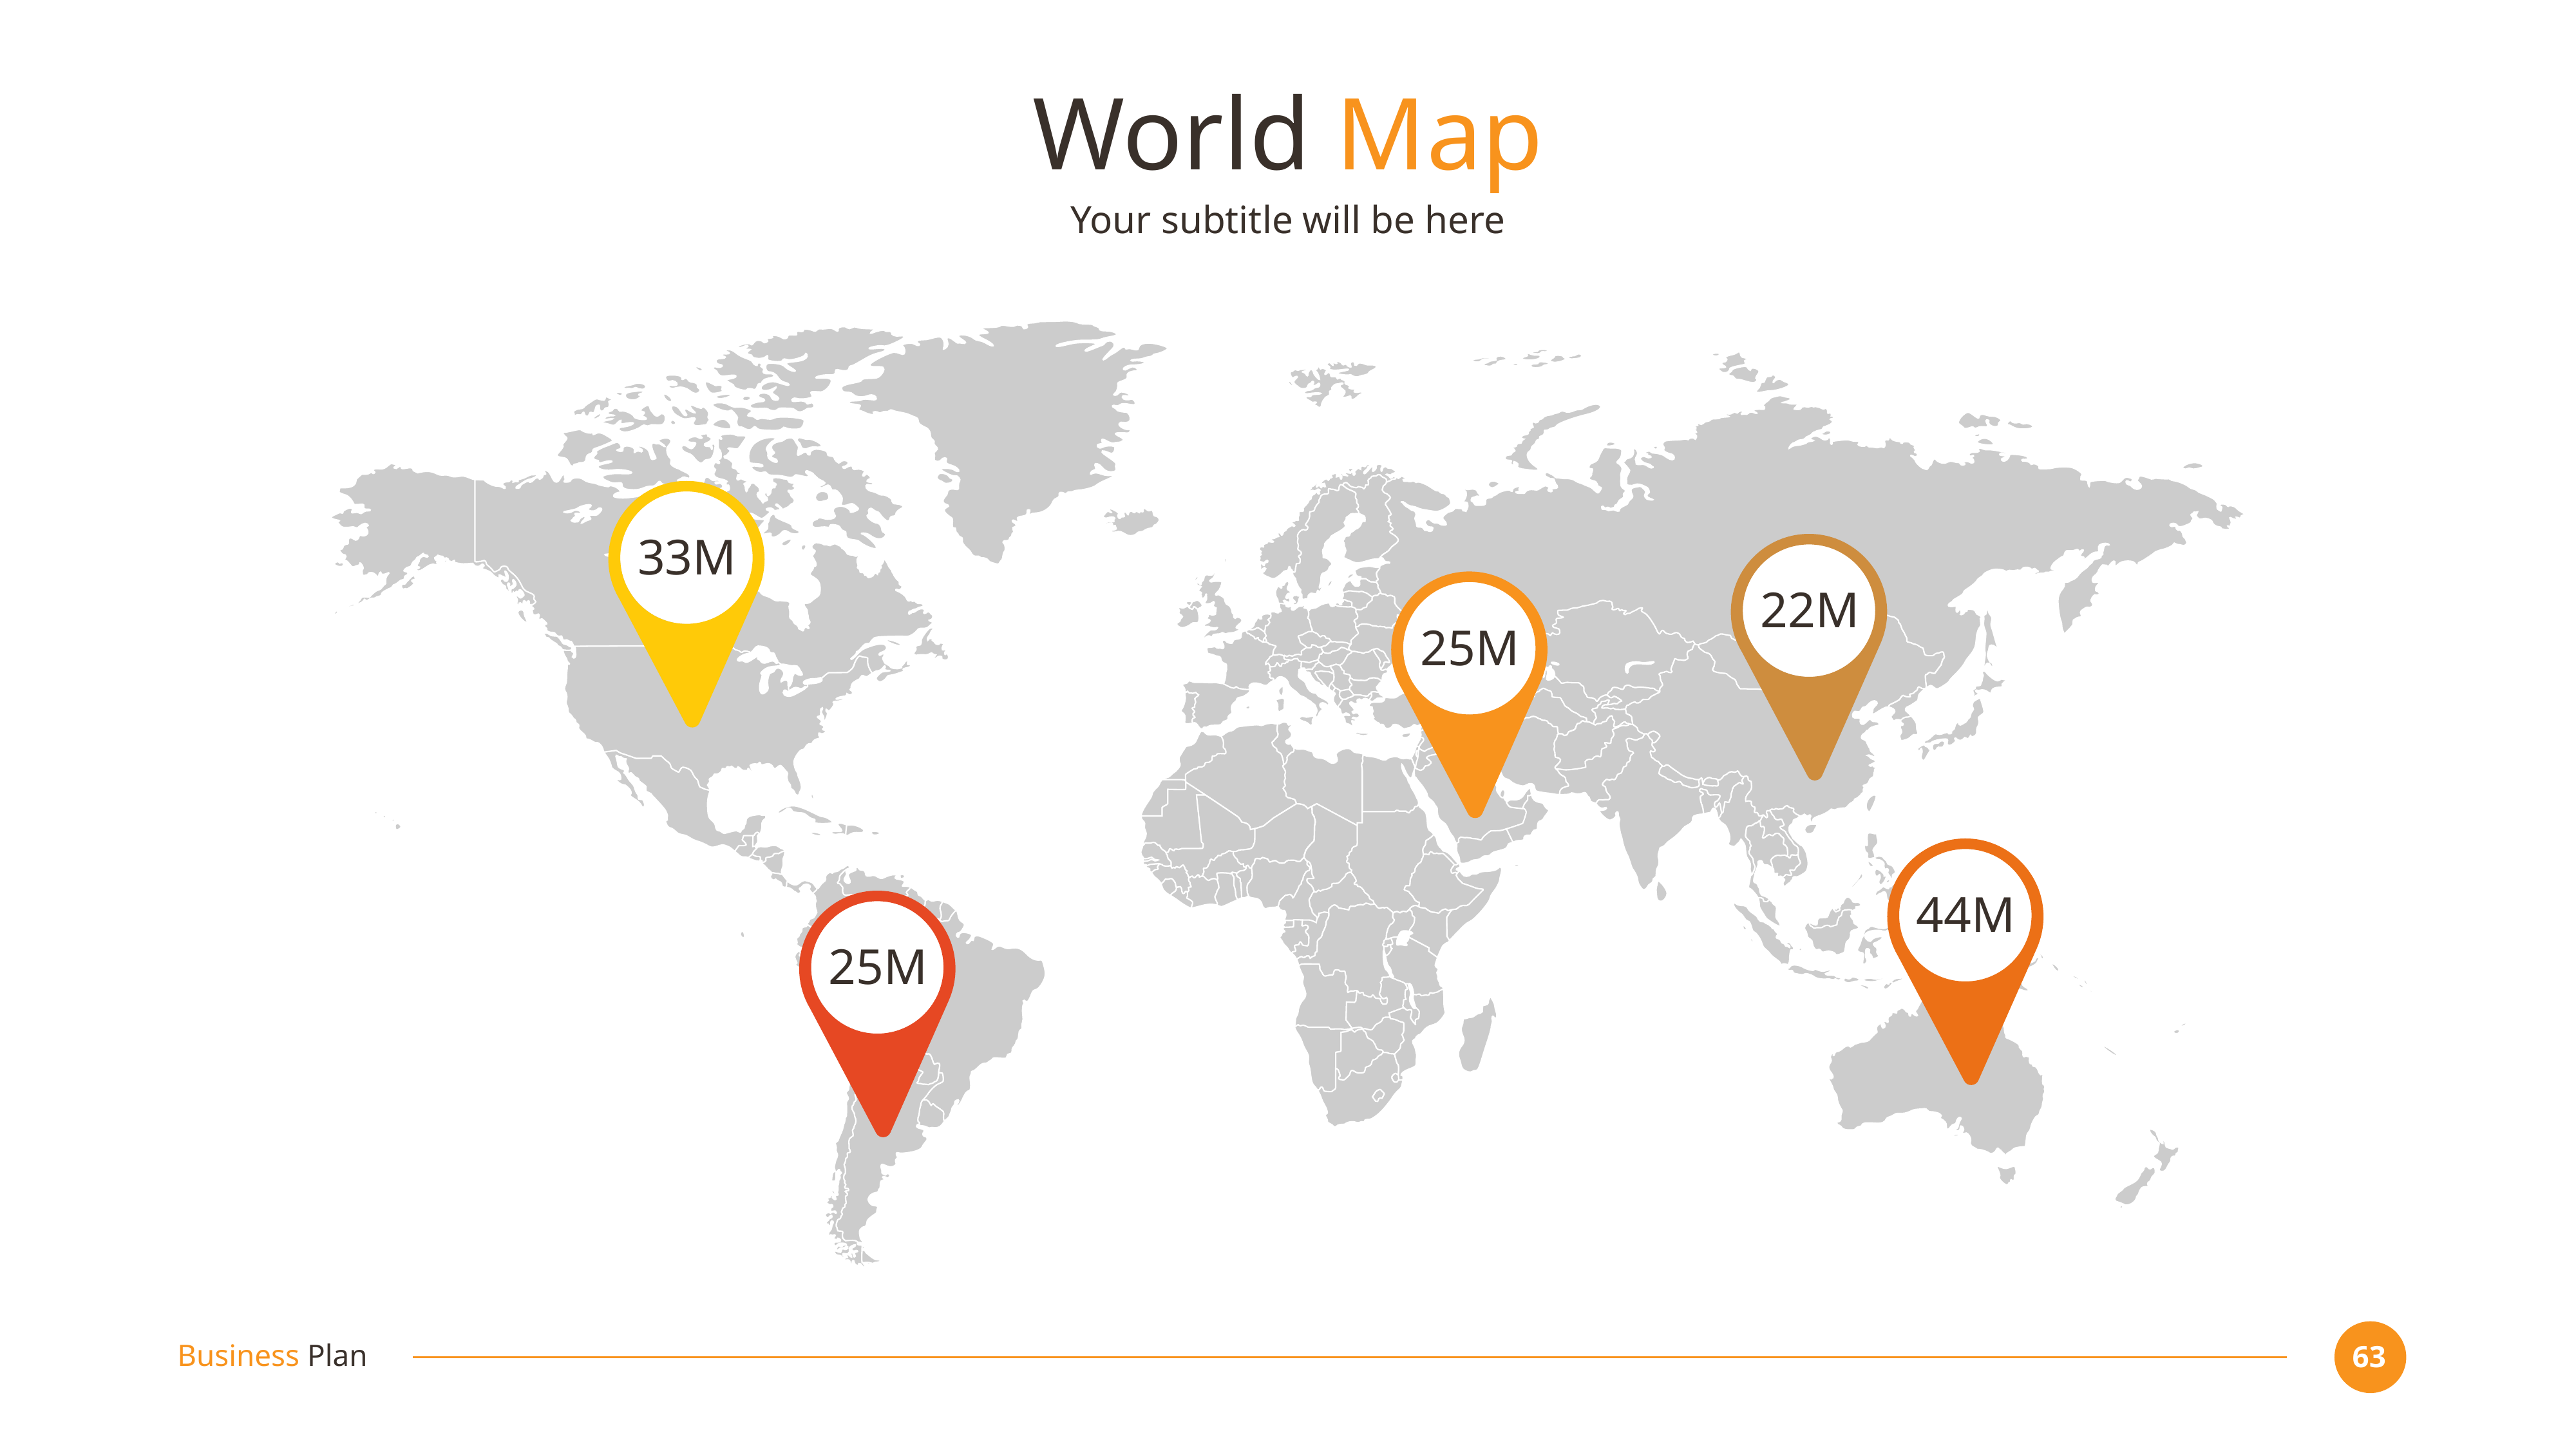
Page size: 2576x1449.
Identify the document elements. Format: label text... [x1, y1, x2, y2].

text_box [1887, 833, 2045, 1087]
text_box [330, 320, 2246, 1269]
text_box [799, 886, 957, 1139]
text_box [1390, 567, 1549, 820]
title World Map [177, 70, 2399, 193]
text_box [608, 476, 766, 730]
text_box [1730, 529, 1889, 782]
list Your subtitle will be here [177, 196, 2399, 243]
